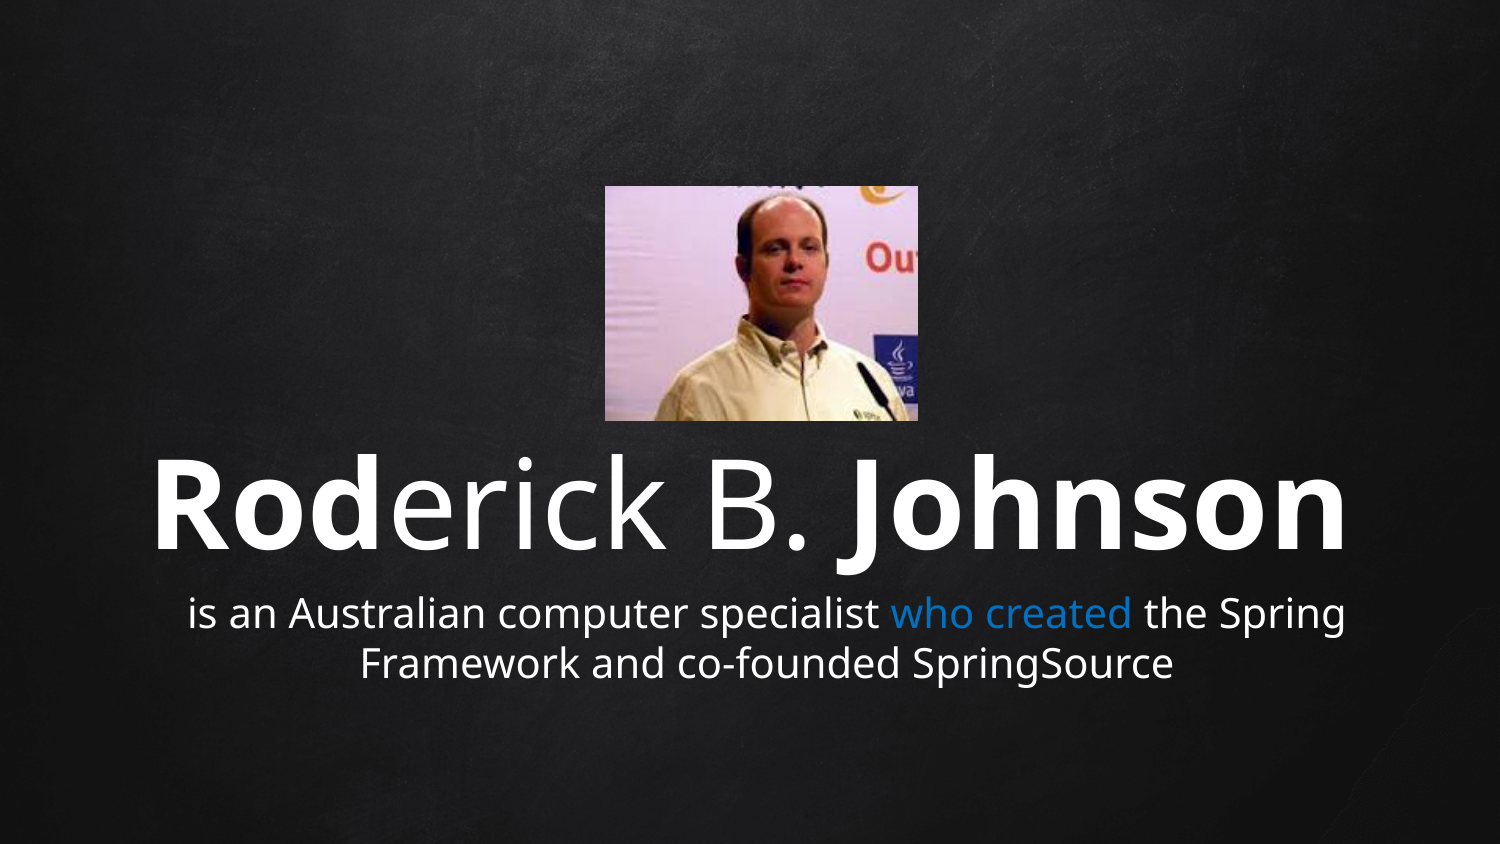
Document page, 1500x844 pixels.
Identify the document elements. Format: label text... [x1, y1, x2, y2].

picture [0, 0, 1500, 844]
title Roderick B. Johnson [112, 409, 1388, 572]
subtitle is an Australian computer specialist who created the Spring Framework and co-founded SpringSource [50, 572, 1446, 798]
